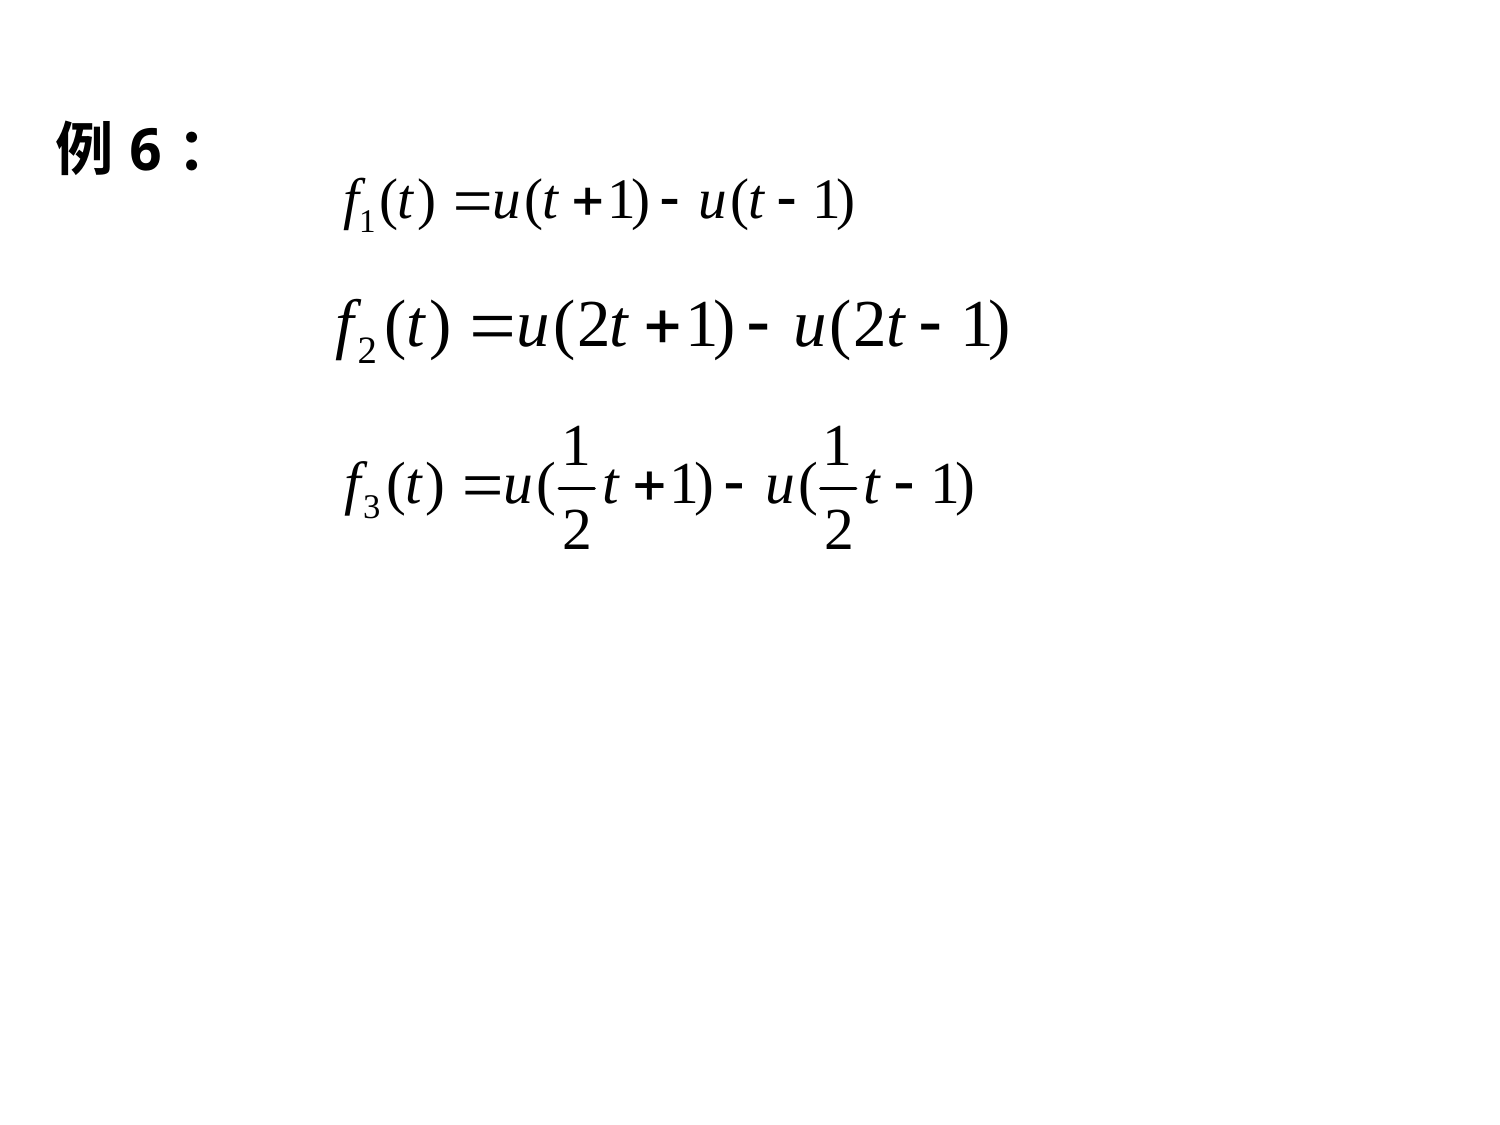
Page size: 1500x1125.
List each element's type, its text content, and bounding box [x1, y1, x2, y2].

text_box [324, 160, 869, 248]
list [324, 408, 985, 563]
text_box 例6： [41, 66, 1010, 190]
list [312, 278, 1022, 380]
